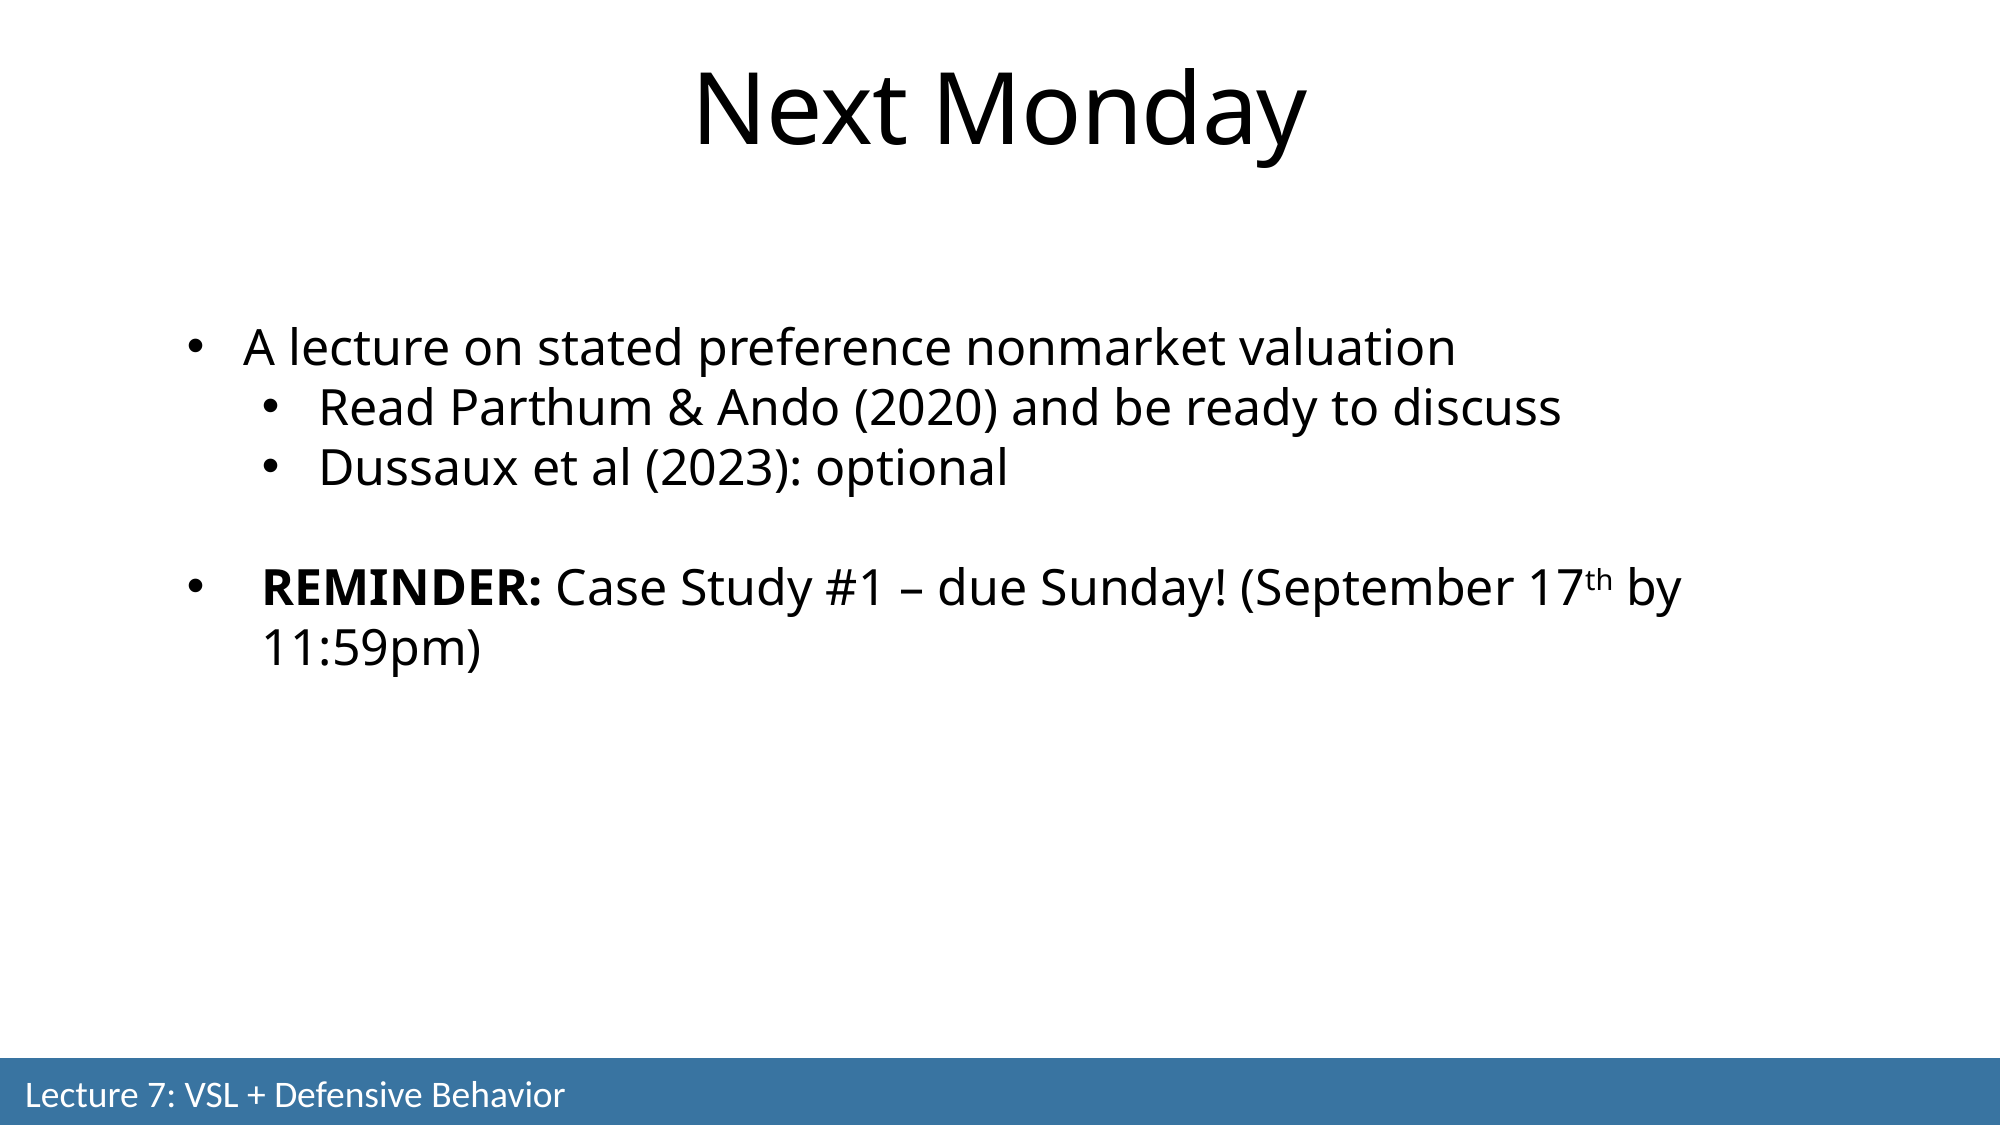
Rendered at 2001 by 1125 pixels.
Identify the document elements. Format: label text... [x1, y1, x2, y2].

text_box Next Monday [60, 0, 1940, 224]
text_box A lecture on stated preference nonmarket valuation Read Parthum & Ando (2020) and be ready to discuss Dussaux et al (2023): optional REMINDER: Case Study #1 – due Sunday! (September 17th by 11:59pm) [97, 308, 1903, 744]
